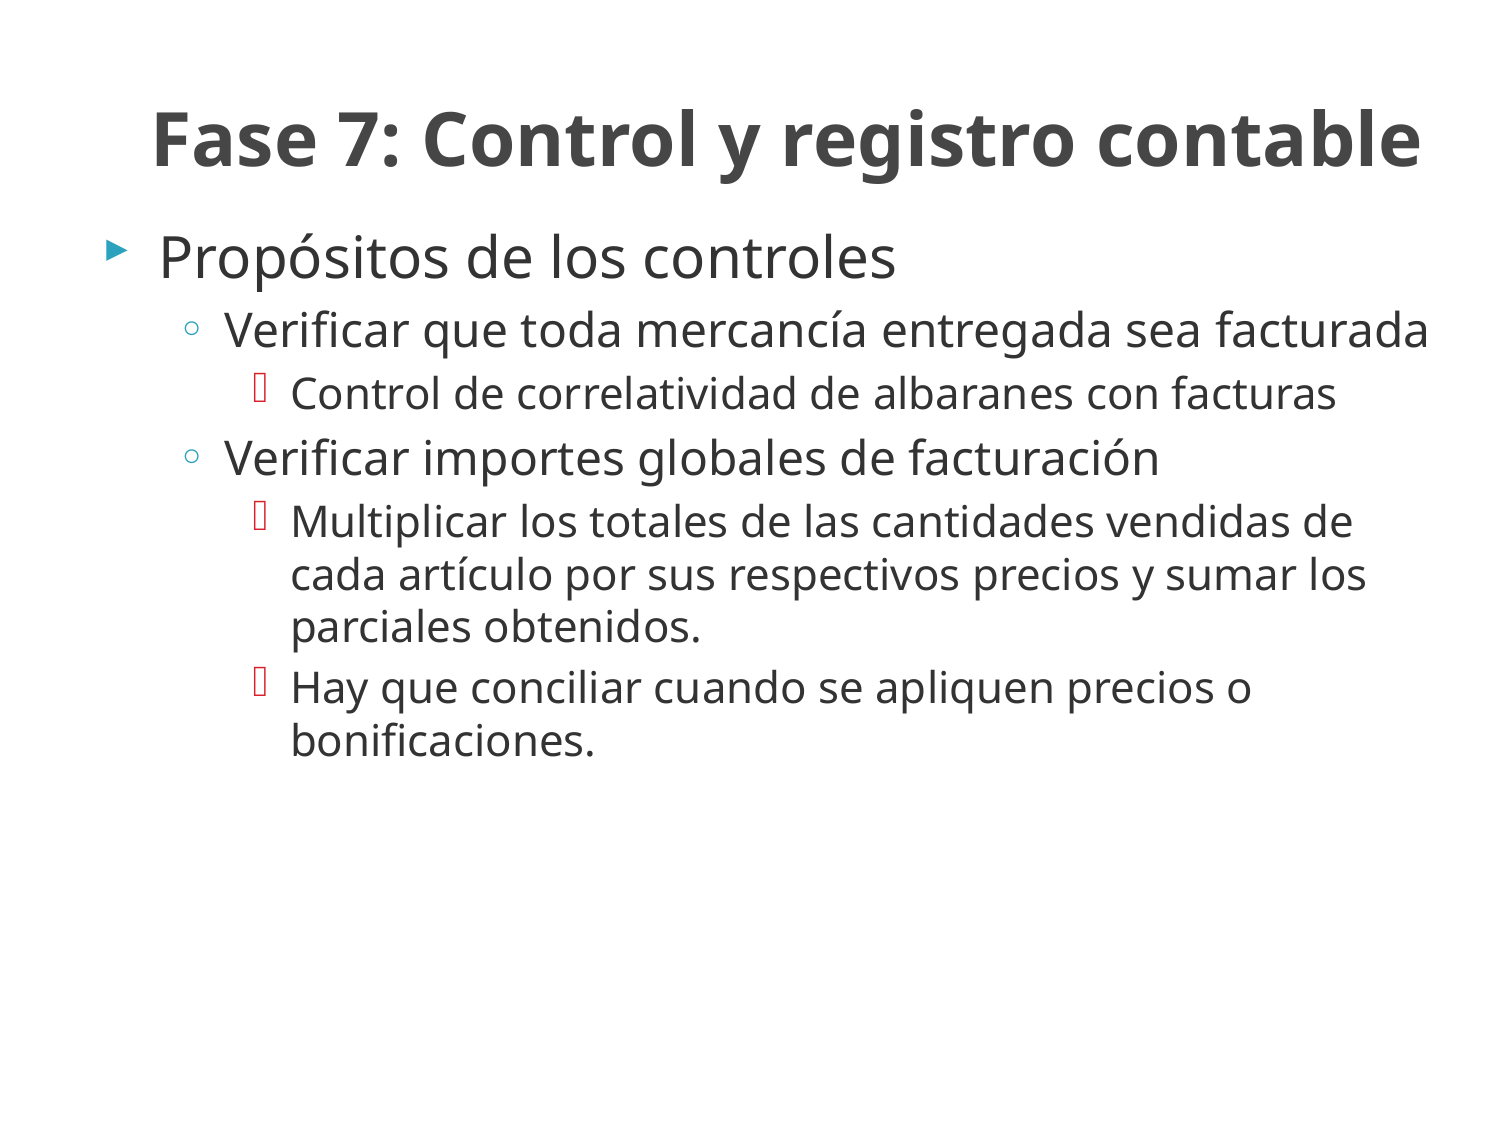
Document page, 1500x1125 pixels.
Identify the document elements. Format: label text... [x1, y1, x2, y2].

list Propósitos de los controles Verificar que toda mercancía entregada sea facturada Control de correlatividad de albaranes con facturas Verificar importes globales de facturación Multiplicar los totales de las cantidades vendidas de cada artículo por sus respectivos precios y sumar los parciales obtenidos. Hay que conciliar cuando se apliquen precios o bonificaciones. [87, 212, 1475, 955]
title Fase 7: Control y registro contable [112, 42, 1463, 212]
